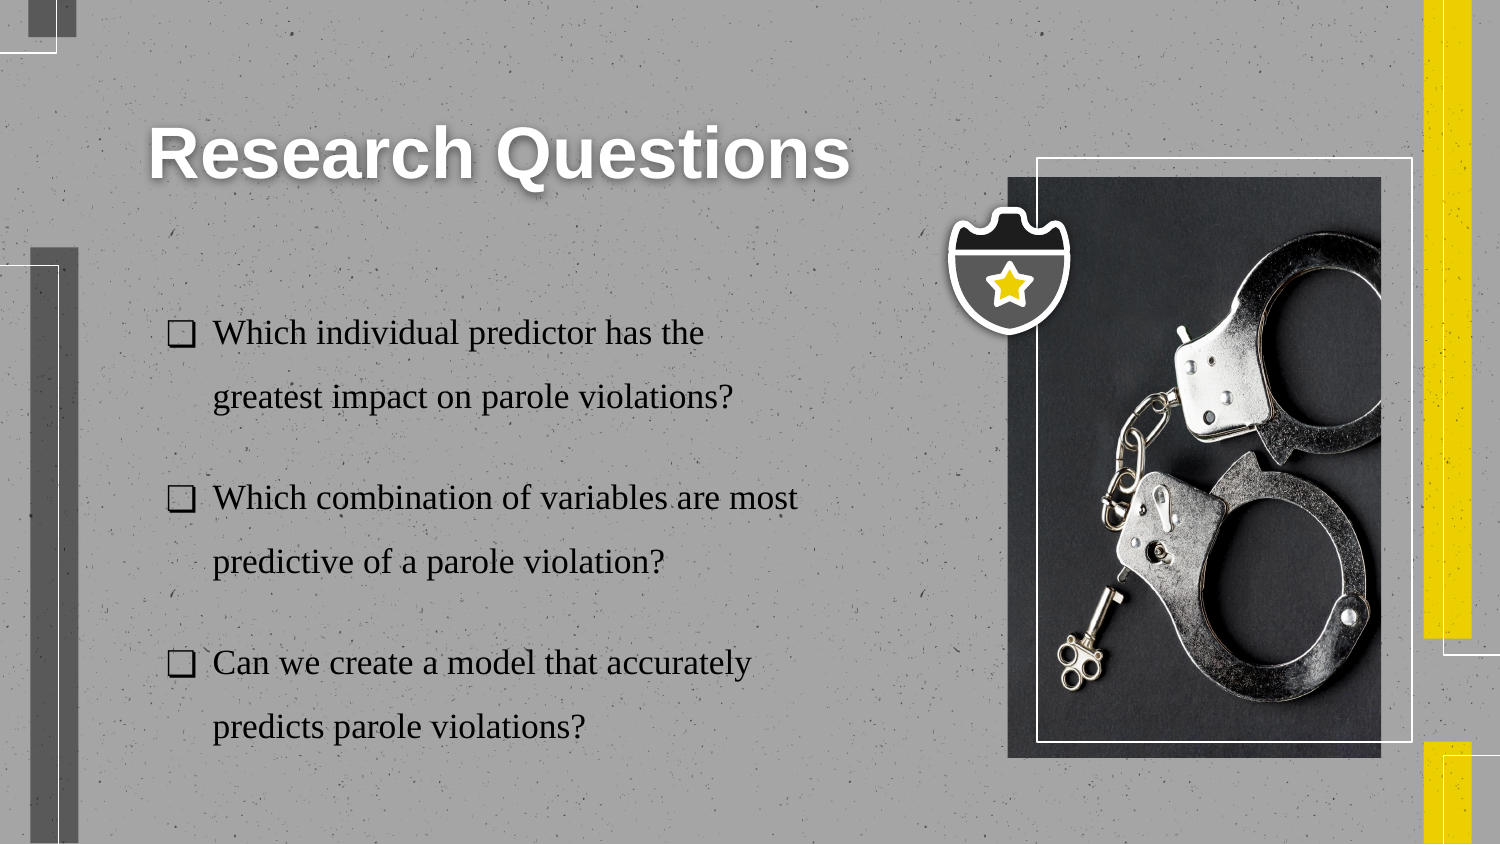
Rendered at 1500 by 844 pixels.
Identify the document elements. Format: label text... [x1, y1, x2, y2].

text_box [947, 206, 1071, 336]
text_box Which individual predictor has the greatest impact on parole violations? Which combination of variables are most predictive of a parole violation? Can we create a model that accurately predicts parole violations? [150, 280, 829, 753]
title Research Questions [132, 92, 1013, 207]
picture [0, 0, 1500, 844]
text_box [1037, 157, 1413, 742]
